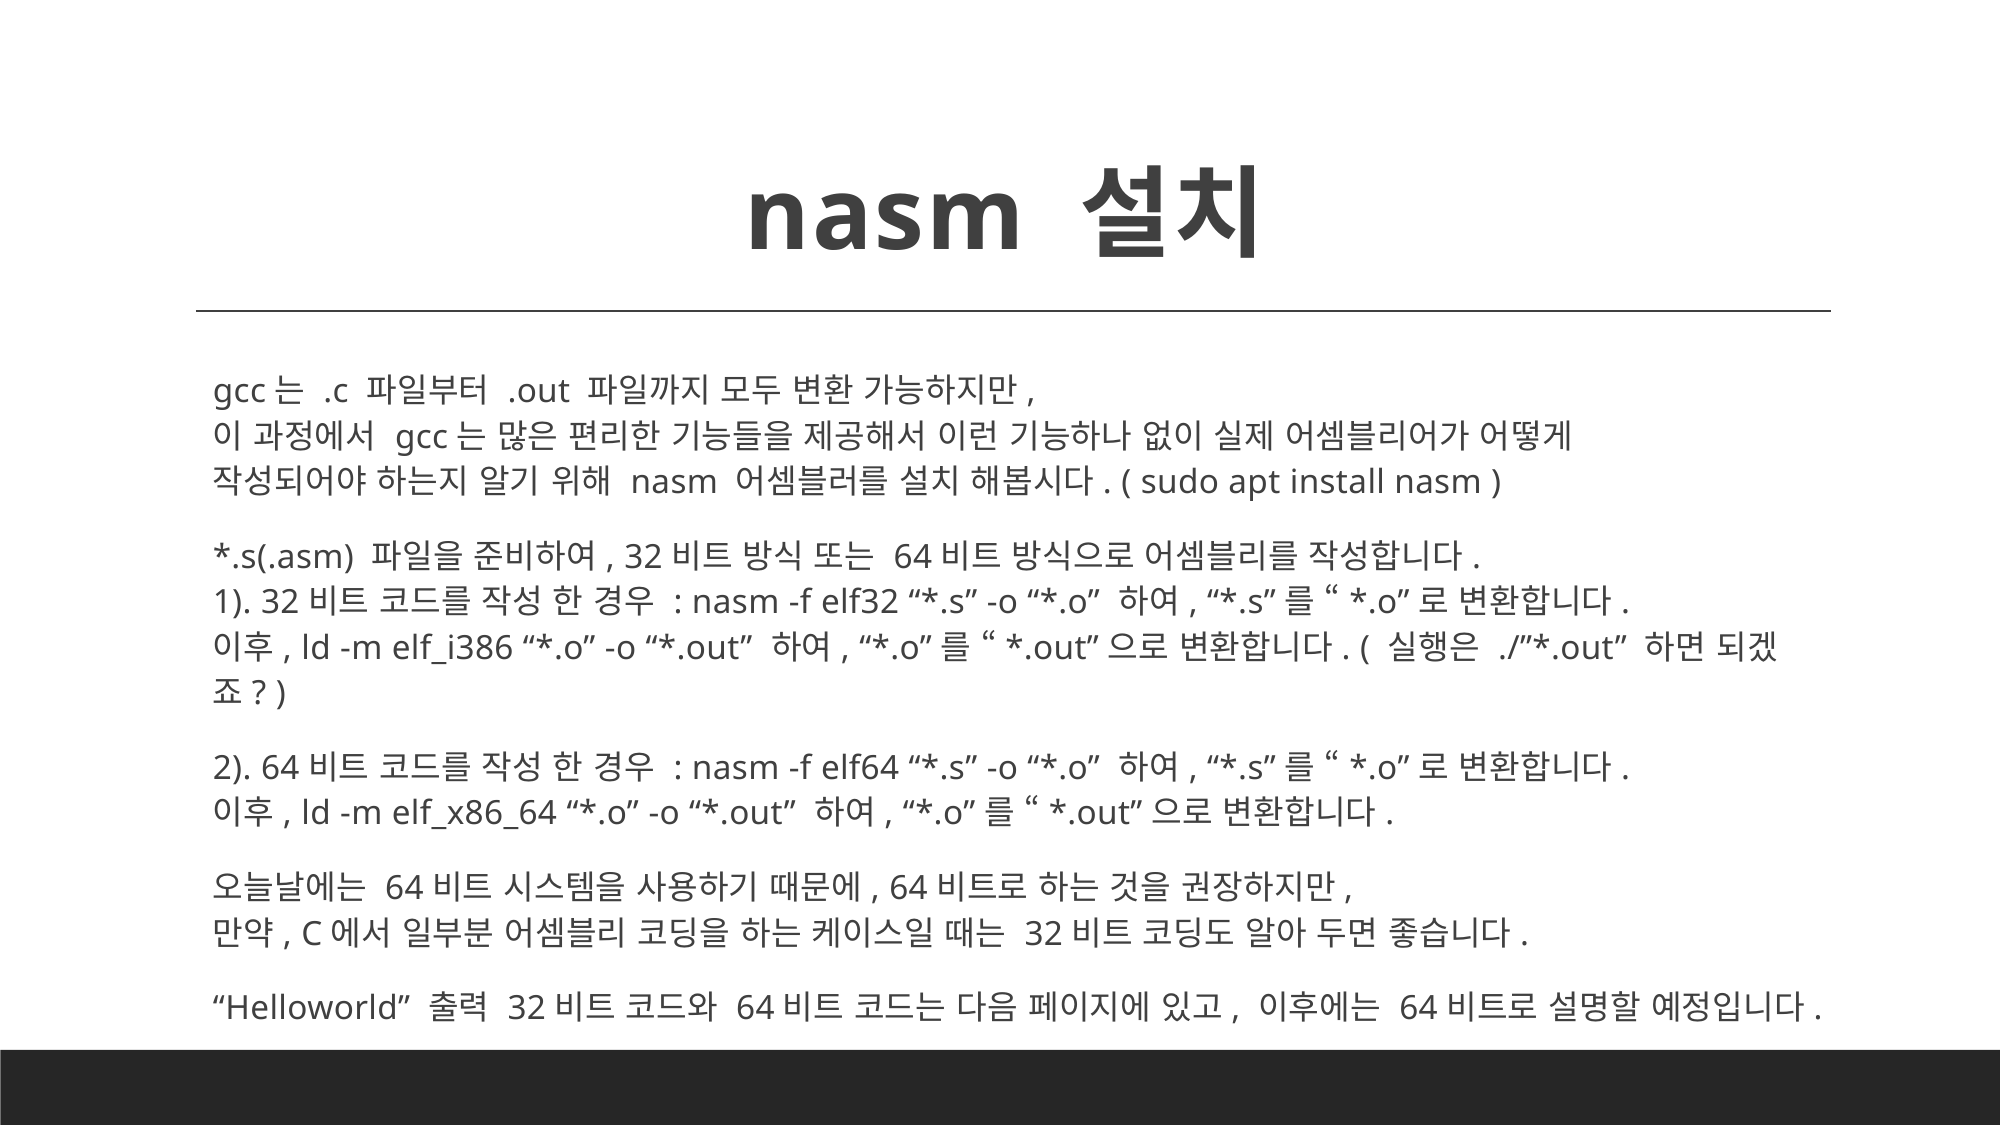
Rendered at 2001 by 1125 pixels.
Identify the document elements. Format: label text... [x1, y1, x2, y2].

list gcc는 .c 파일부터 .out 파일까지 모두 변환 가능하지만, 이 과정에서 gcc는 많은 편리한 기능들을 제공해서 이런 기능하나 없이 실제 어셈블리어가 어떻게 작성되어야 하는지 알기 위해 nasm 어셈블러를 설치 해봅시다. ( sudo apt install nasm ) *.s(.asm) 파일을 준비하여, 32비트 방식 또는 64비트 방식으로 어셈블리를 작성합니다. 1). 32비트 코드를 작성 한 경우 : nasm -f elf32 “*.s” -o “*.o” 하여, “*.s”를 “*.o”로 변환합니다. 이후, ld -m elf_i386 “*.o” -o “*.out” 하여, “*.o”를 “*.out”으로 변환합니다. ( 실행은 ./”*.out” 하면 되겠죠? ) 2). 64비트 코드를 작성 한 경우 : nasm -f elf64 “*.s” -o “*.o” 하여, “*.s”를 “*.o”로 변환합니다. 이후, ld -m elf_x86_64 “*.o” -o “*.out” 하여, “*.o”를 “*.out”으로 변환합니다. 오늘날에는 64비트 시스템을 사용하기 때문에, 64비트로 하는 것을 권장하지만, 만약, C에서 일부분 어셈블리 코딩을 하는 케이스일 때는 32비트 코딩도 알아 두면 좋습니다. “Helloworld” 출력 32비트 코드와 64비트 코드는 다음 페이지에 있고, 이후에는 64비트로 설명할 예정입니다. [180, 345, 1849, 989]
title nasm 설치 [180, 47, 1830, 285]
